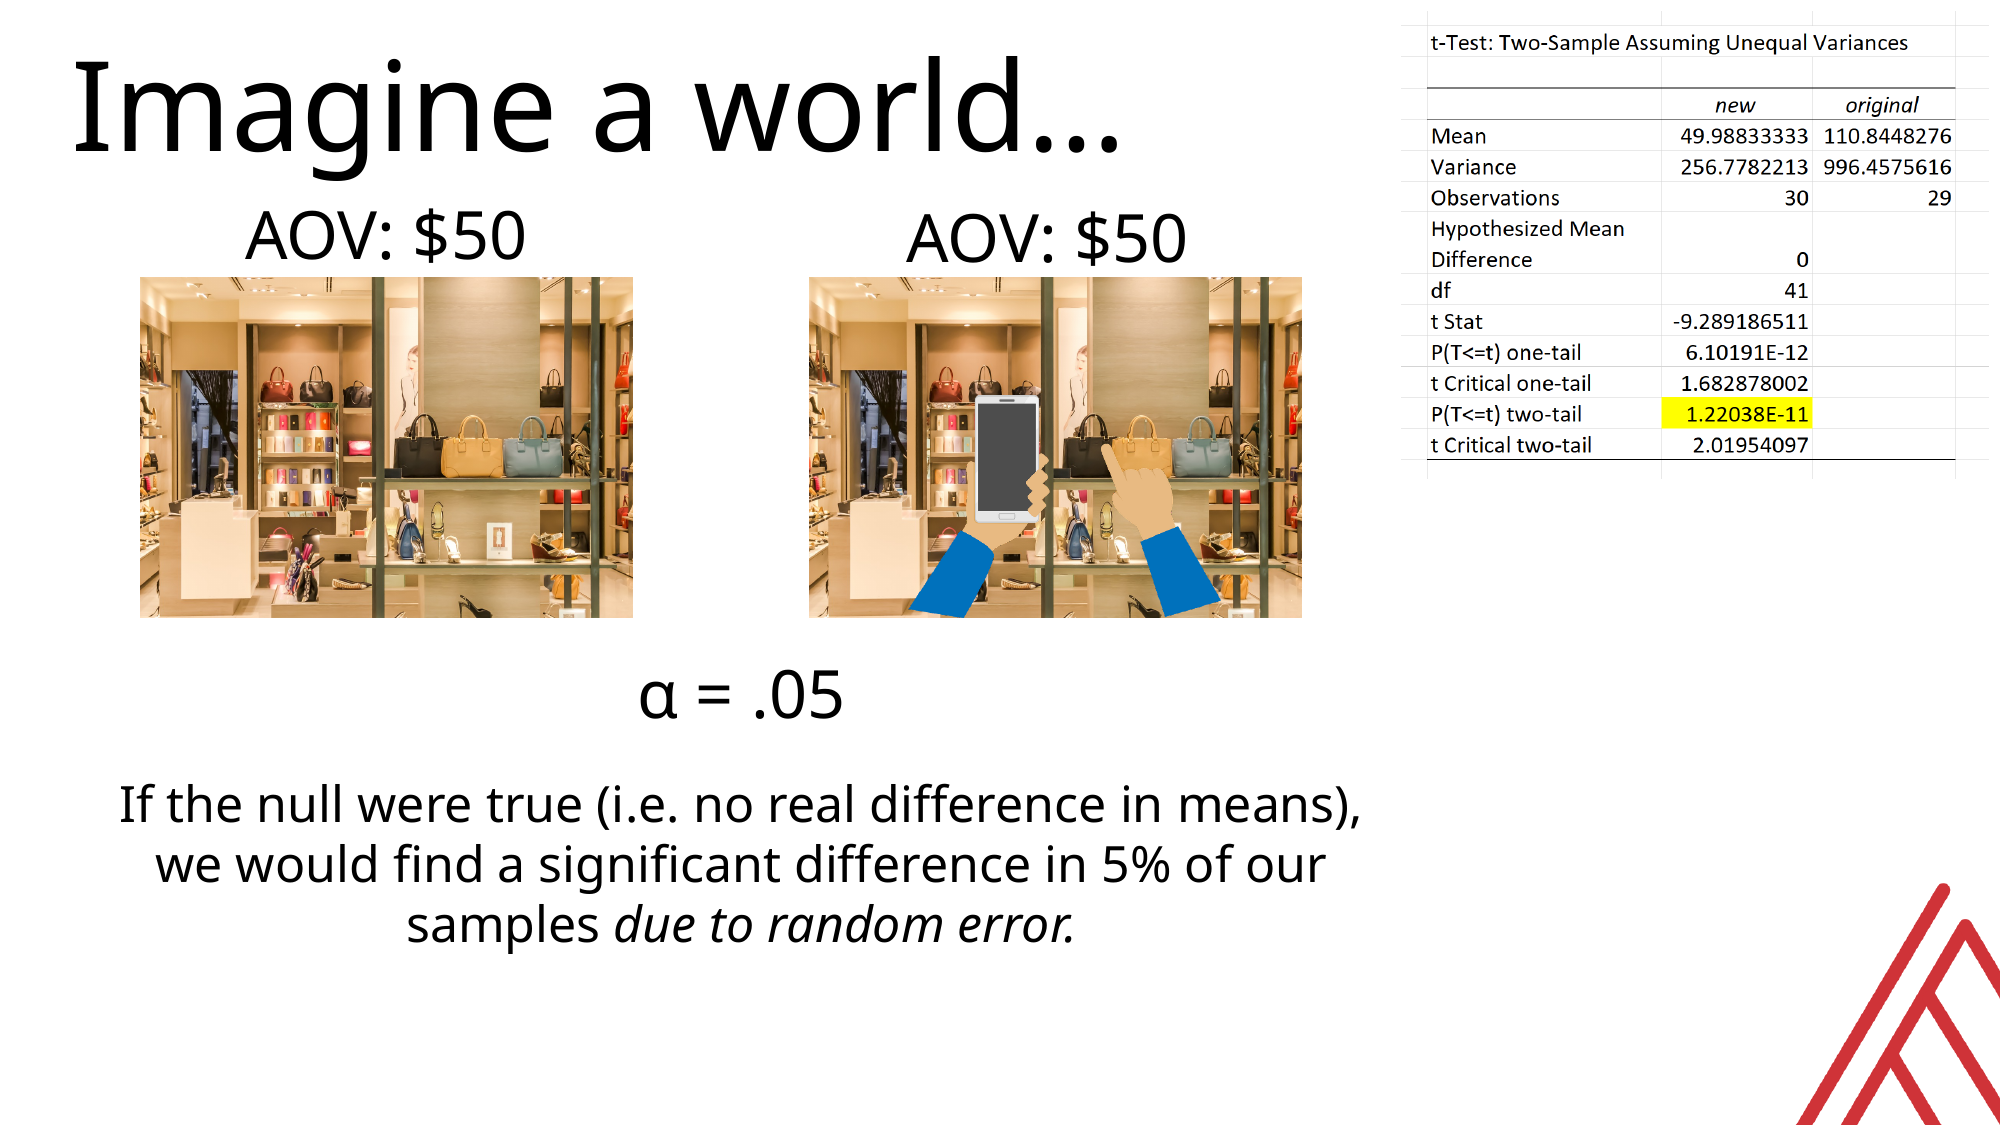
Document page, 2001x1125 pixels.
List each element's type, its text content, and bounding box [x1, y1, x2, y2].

picture [1787, 880, 2000, 1125]
text_box AOV: $50 [0, 185, 817, 280]
text_box α = .05 If the null were true (i.e. no real difference in means), we would find a significant difference in 5% of our samples due to random error. [91, 644, 1392, 960]
text_box AOV: $50 [744, 188, 1351, 284]
picture [140, 277, 633, 618]
text_box Imagine a world… [56, 18, 1401, 184]
picture [1401, 11, 1989, 480]
picture [808, 277, 1302, 618]
